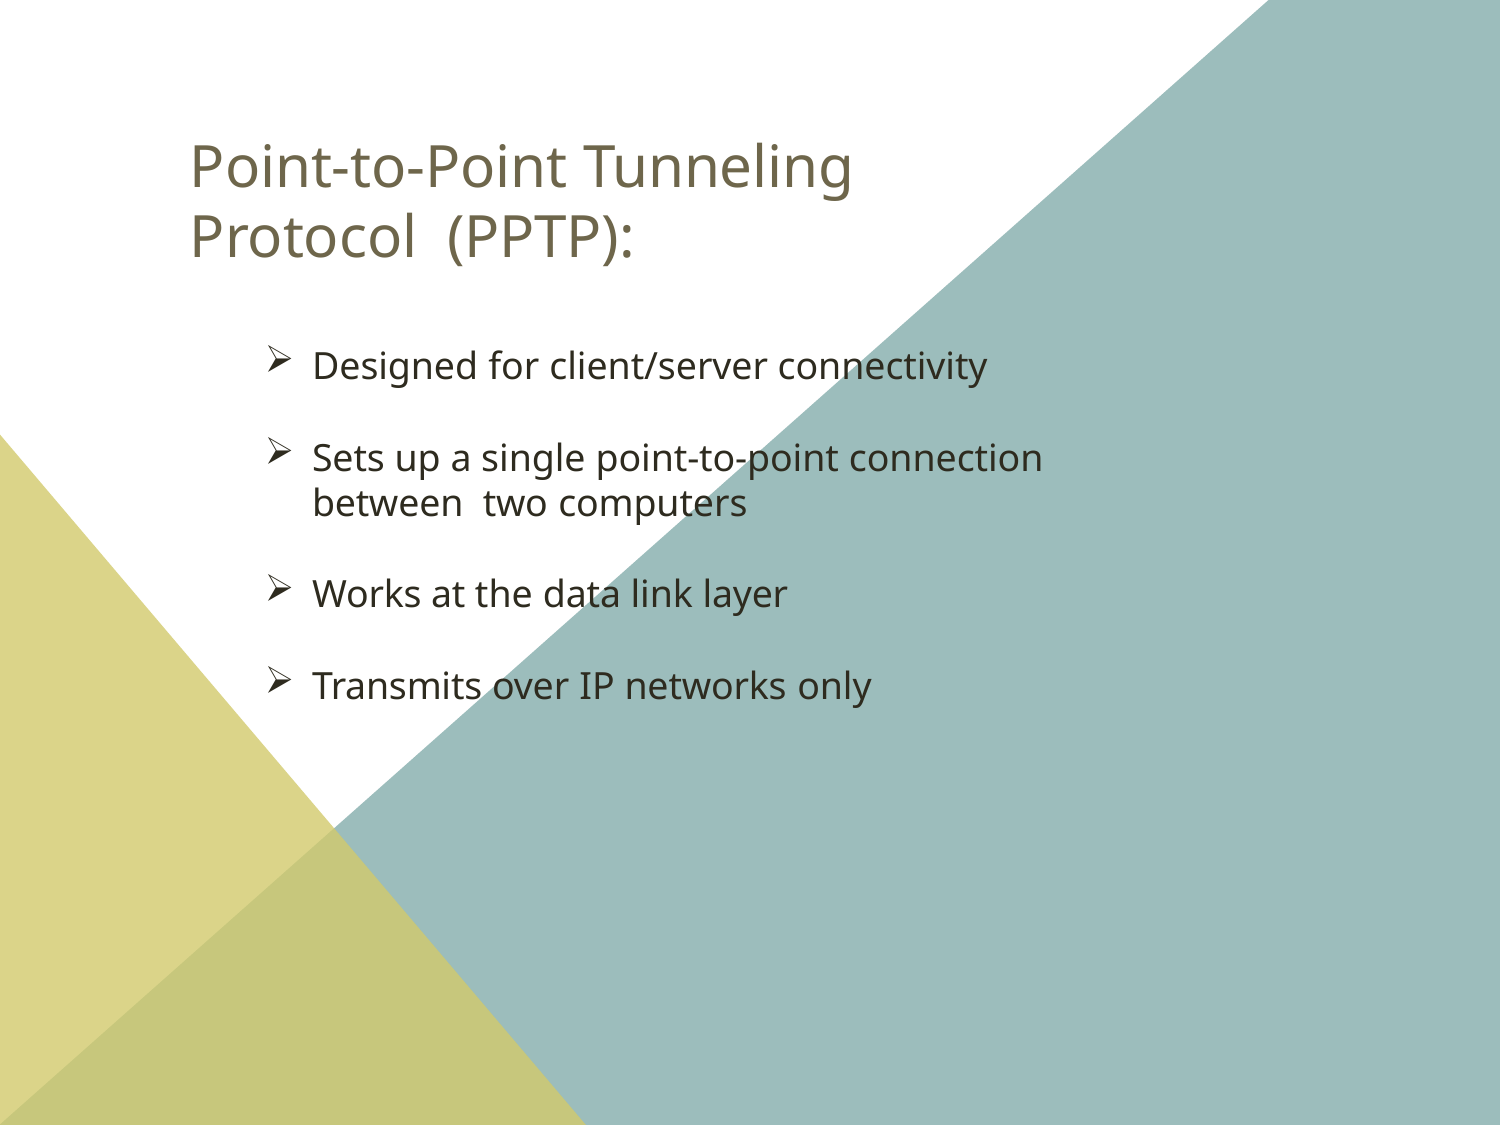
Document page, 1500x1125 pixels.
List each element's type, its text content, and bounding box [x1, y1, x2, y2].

title Point-to-Point Tunneling Protocol (PPTP): [187, 127, 1087, 318]
text_box Designed for client/server connectivity Sets up a single point-to-point connection between two computers Works at the data link layer Transmits over IP networks only [262, 339, 1153, 708]
